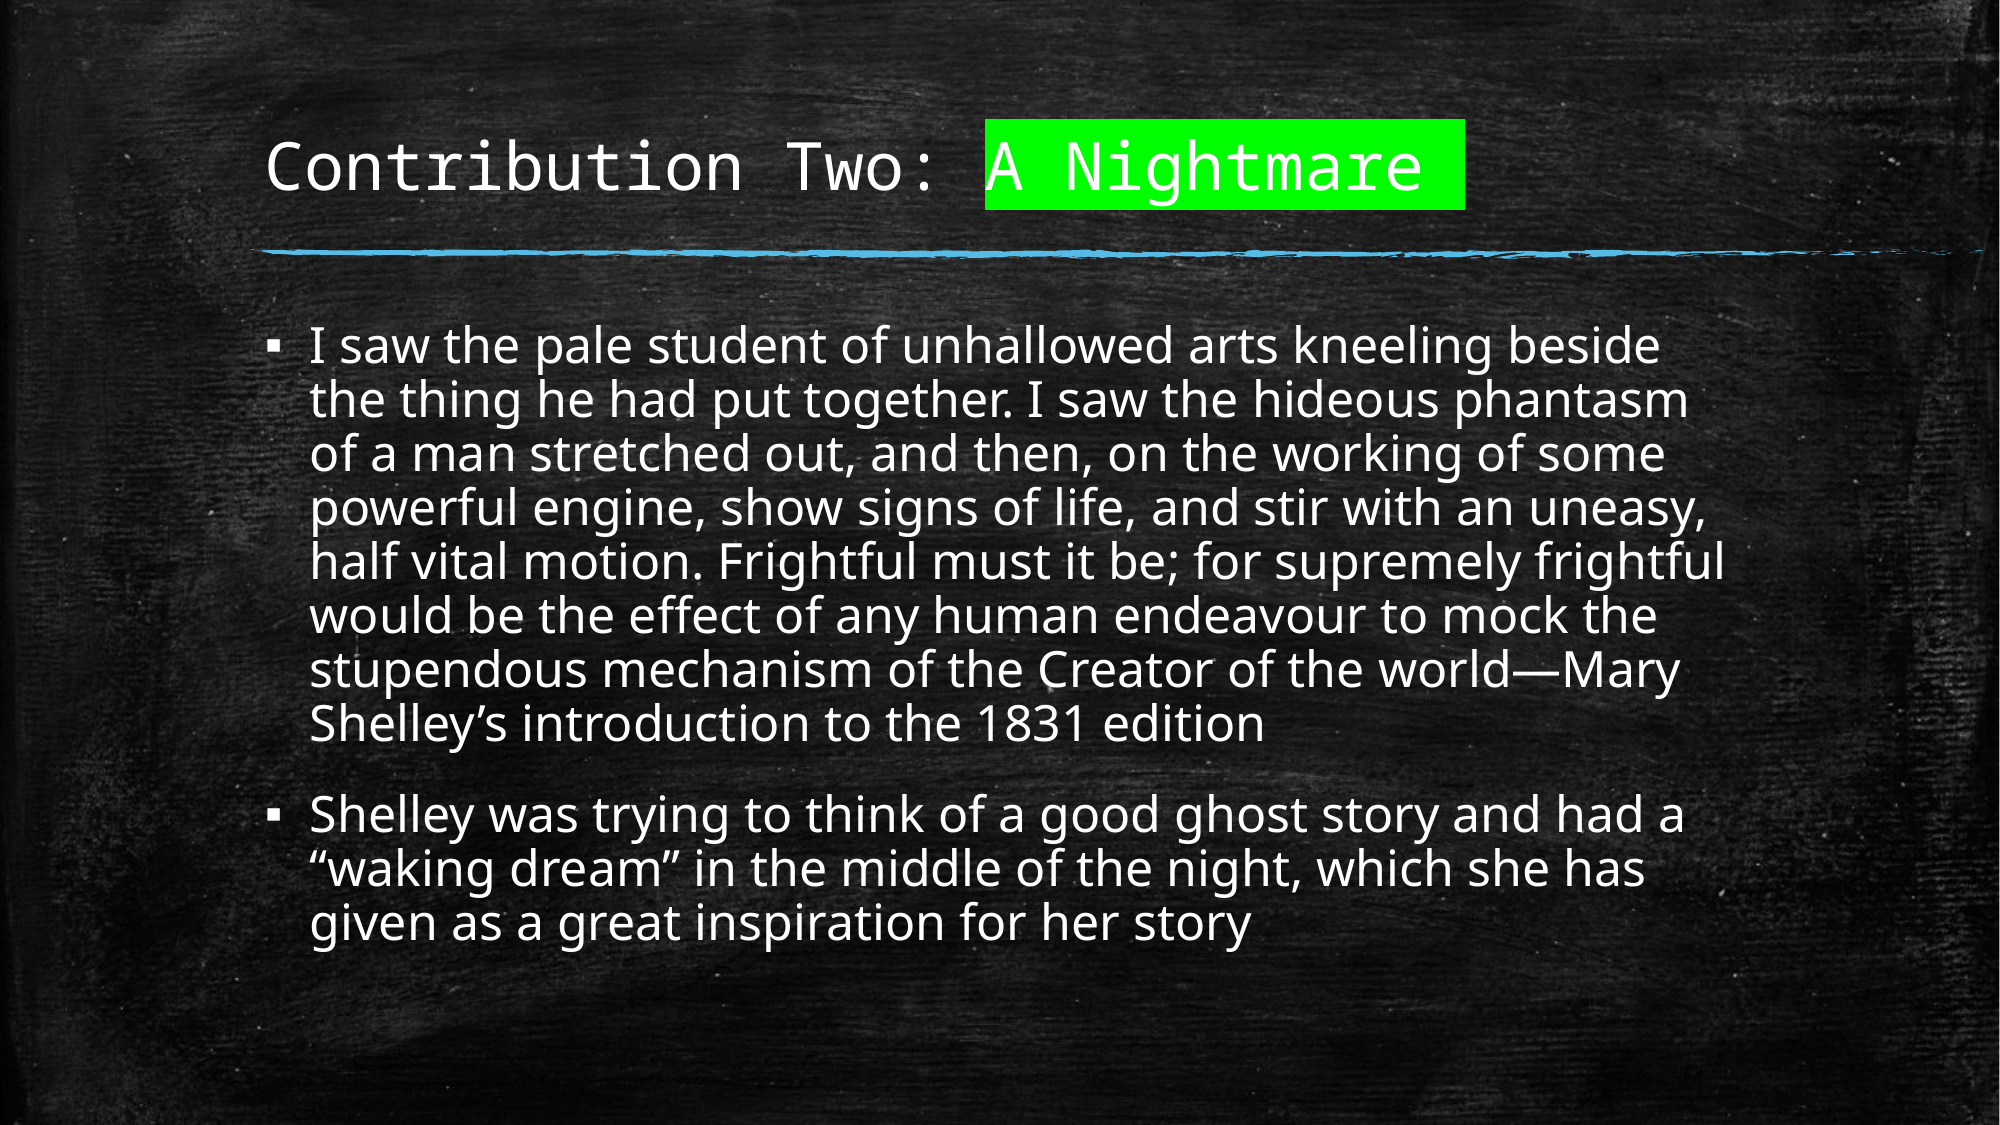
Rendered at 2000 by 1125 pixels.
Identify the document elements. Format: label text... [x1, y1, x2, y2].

title Contribution Two: A Nightmare [249, 45, 1750, 213]
list I saw the pale student of unhallowed arts kneeling beside the thing he had put together. I saw the hideous phantasm of a man stretched out, and then, on the working of some powerful engine, show signs of life, and stir with an uneasy, half vital motion. Frightful must it be; for supremely frightful would be the effect of any human endeavour to mock the stupendous mechanism of the Creator of the world—Mary Shelley’s introduction to the 1831 edition Shelley was trying to think of a good ghost story and had a “waking dream” in the middle of the night, which she has given as a great inspiration for her story [249, 312, 1750, 1013]
